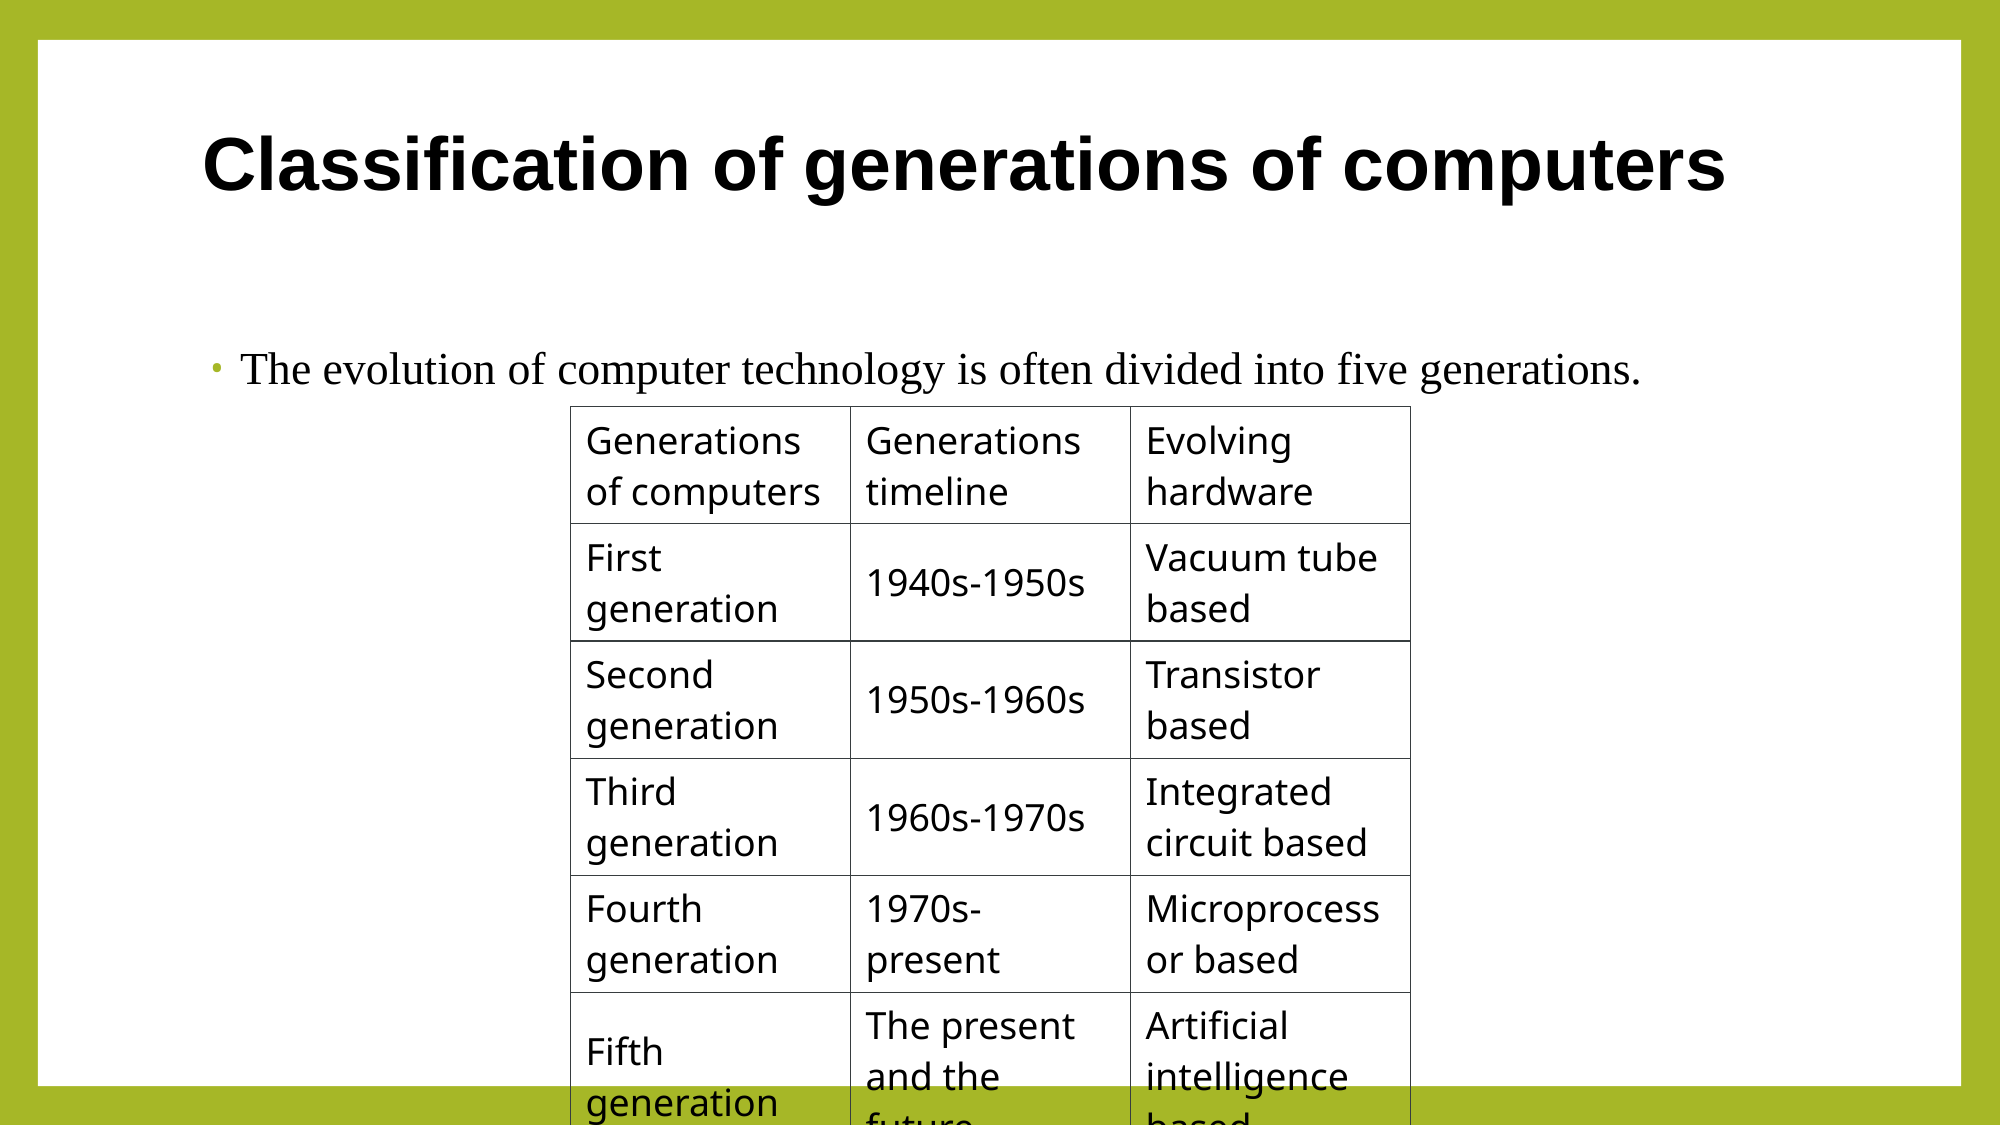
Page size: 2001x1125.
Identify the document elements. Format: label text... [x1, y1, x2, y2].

table_cell 1960s-1970s [851, 759, 1130, 875]
title Classification of generations of computers [187, 99, 1808, 323]
table_cell The present and the future [851, 993, 1130, 1125]
table_cell First generation [571, 524, 850, 640]
table_cell 1940s-1950s [851, 524, 1130, 640]
table_header Evolving hardware [1131, 407, 1410, 523]
table_header Generations of computers [571, 407, 850, 523]
table_cell 1950s-1960s [851, 642, 1130, 758]
list The evolution of computer technology is often divided into five generations. [187, 337, 1808, 1000]
table_cell Integrated circuit based [1131, 759, 1410, 875]
table_cell Vacuum tube based [1131, 524, 1410, 640]
table_header Generations timeline [851, 407, 1130, 523]
table_cell Third generation [571, 759, 850, 875]
table_cell Second generation [571, 642, 850, 758]
table_cell Fifth generation [571, 993, 850, 1125]
table_cell Fourth generation [571, 876, 850, 992]
table_cell 1970s-present [851, 876, 1130, 992]
table_cell Microprocessor based [1131, 876, 1410, 992]
table_cell Artificial intelligence based [1131, 993, 1410, 1125]
table_cell Transistor based [1131, 642, 1410, 758]
